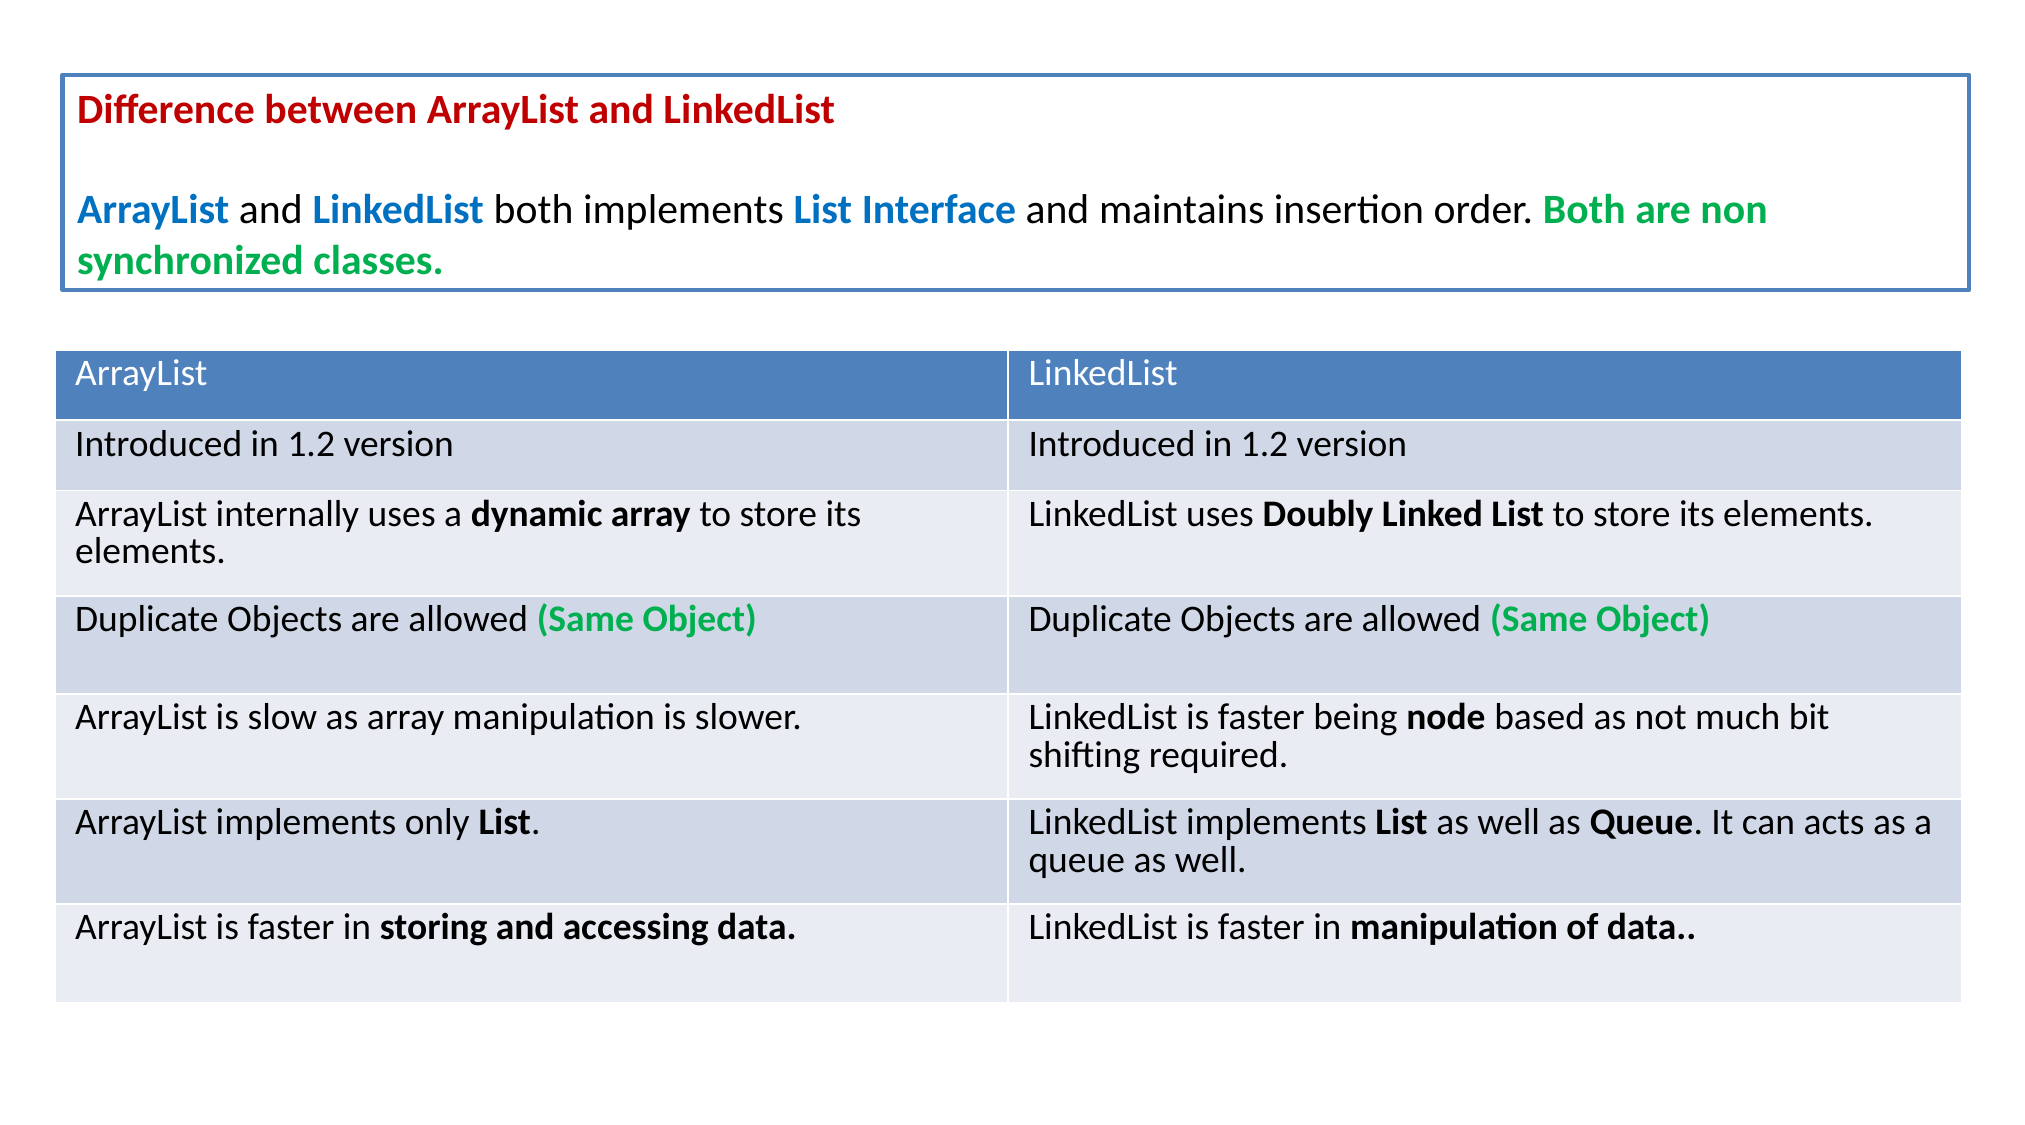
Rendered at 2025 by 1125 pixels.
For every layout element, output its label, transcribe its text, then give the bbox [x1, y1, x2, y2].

table_cell LinkedList is faster in manipulation of data.. [1009, 905, 1961, 1002]
table_cell LinkedList uses Doubly Linked List to store its elements. [1009, 491, 1961, 595]
table_header ArrayList [56, 351, 1007, 419]
table_cell ArrayList is slow as array manipulation is slower. [56, 695, 1007, 798]
table_cell LinkedList is faster being node based as not much bit shifting required. [1009, 695, 1961, 798]
table_cell ArrayList internally uses a dynamic array to store its elements. [56, 491, 1007, 595]
text_box Difference between ArrayList and LinkedList ArrayList and LinkedList both implements List Interface and maintains insertion order. Both are non synchronized classes. [60, 73, 1971, 292]
table_header LinkedList [1009, 351, 1961, 419]
table_cell Introduced in 1.2 version [56, 421, 1007, 490]
table_cell LinkedList implements List as well as Queue. It can acts as a queue as well. [1009, 800, 1961, 903]
table_cell Introduced in 1.2 version [1009, 421, 1961, 490]
table_cell ArrayList implements only List. [56, 800, 1007, 903]
table_cell Duplicate Objects are allowed (Same Object) [56, 597, 1007, 693]
table_cell Duplicate Objects are allowed (Same Object) [1009, 597, 1961, 693]
table_cell ArrayList is faster in storing and accessing data. [56, 905, 1007, 1002]
